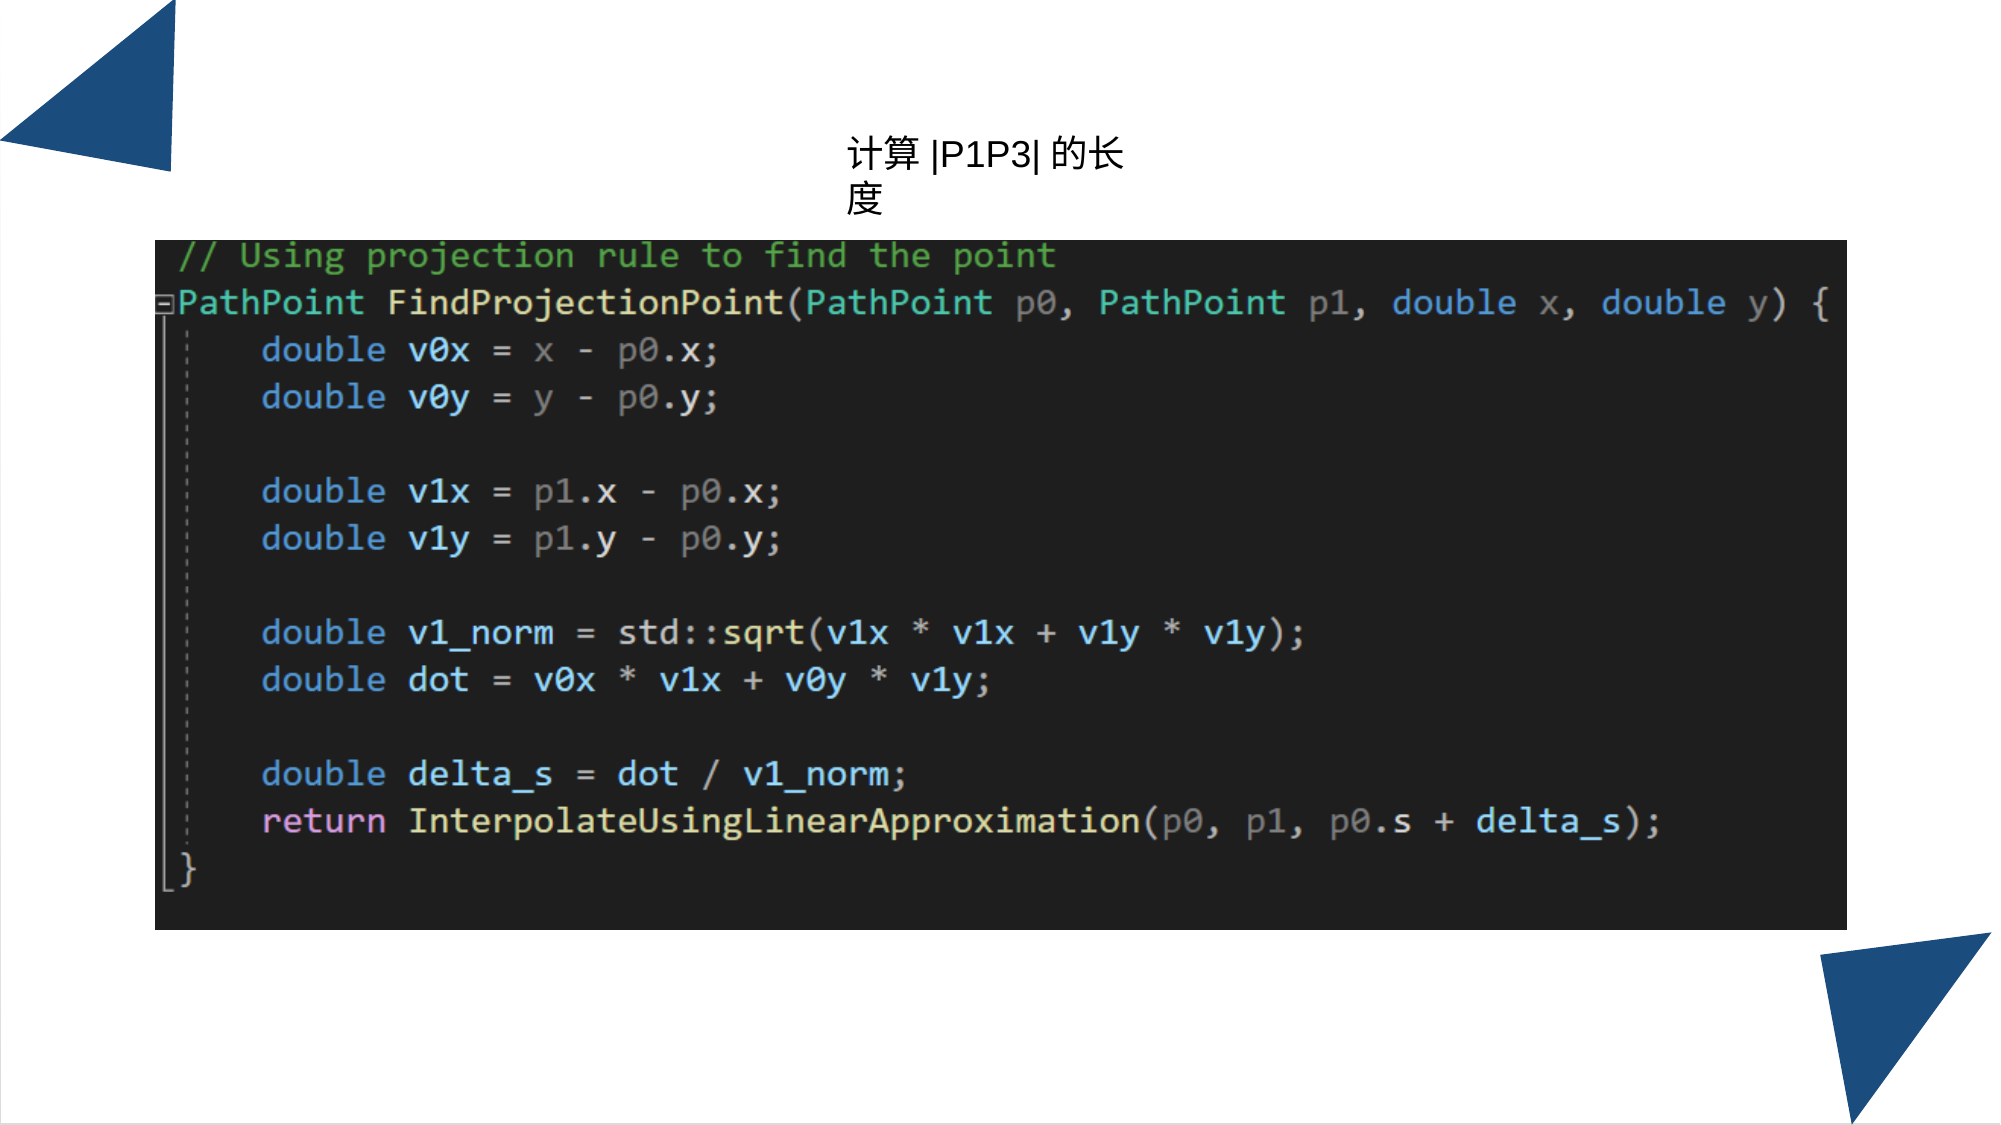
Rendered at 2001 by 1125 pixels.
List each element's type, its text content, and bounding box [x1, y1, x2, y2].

picture [155, 240, 1847, 930]
text_box [0, 0, 176, 172]
text_box 计算|P1P3|的长度 [831, 122, 1169, 228]
text_box [1820, 932, 1992, 1125]
text_box [1, 0, 2000, 1123]
